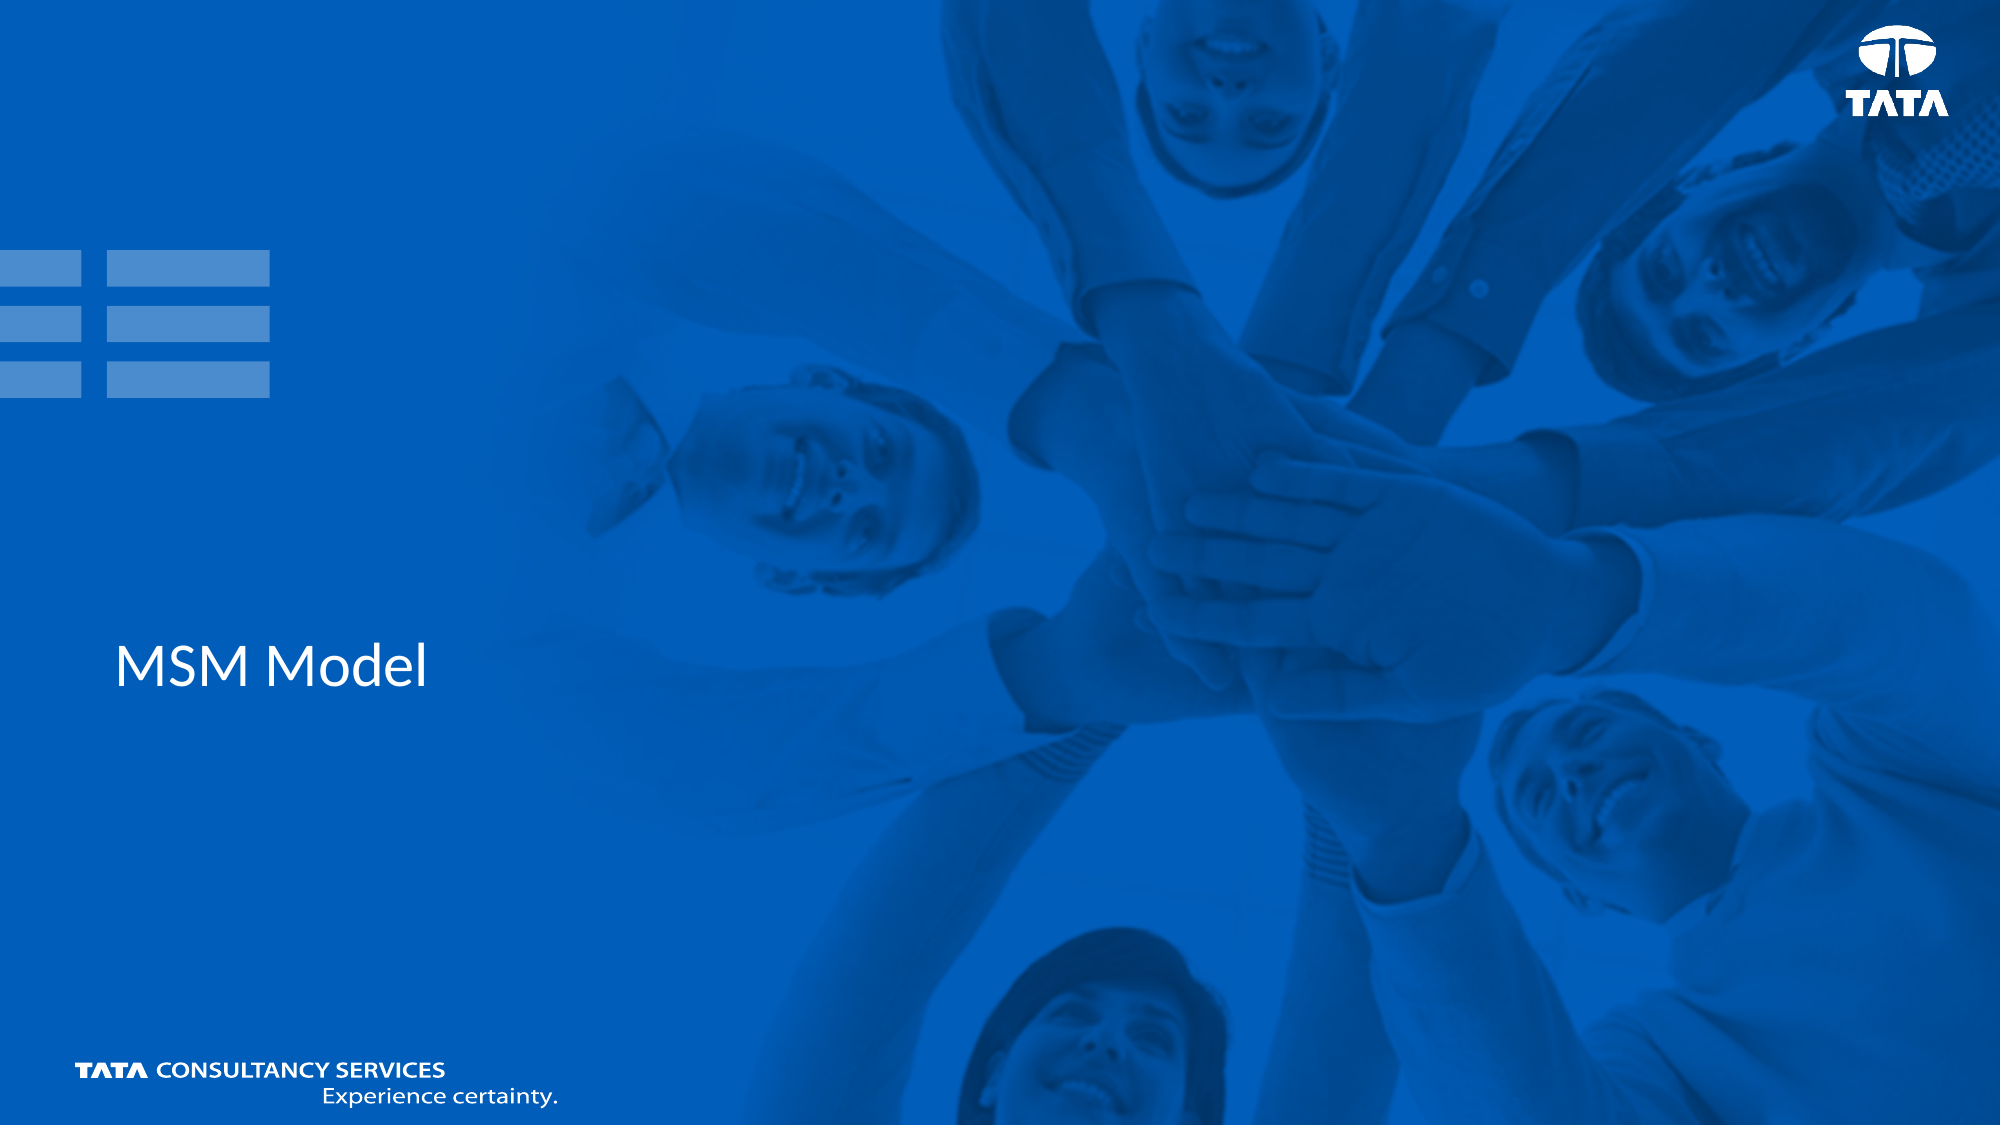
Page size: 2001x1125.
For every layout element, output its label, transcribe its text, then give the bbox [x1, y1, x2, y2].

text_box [106, 305, 270, 343]
title MSM Model [99, 579, 1524, 948]
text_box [0, 250, 82, 287]
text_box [106, 250, 270, 287]
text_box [0, 361, 82, 398]
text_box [0, 305, 82, 343]
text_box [106, 361, 270, 398]
picture [0, 0, 2000, 1125]
